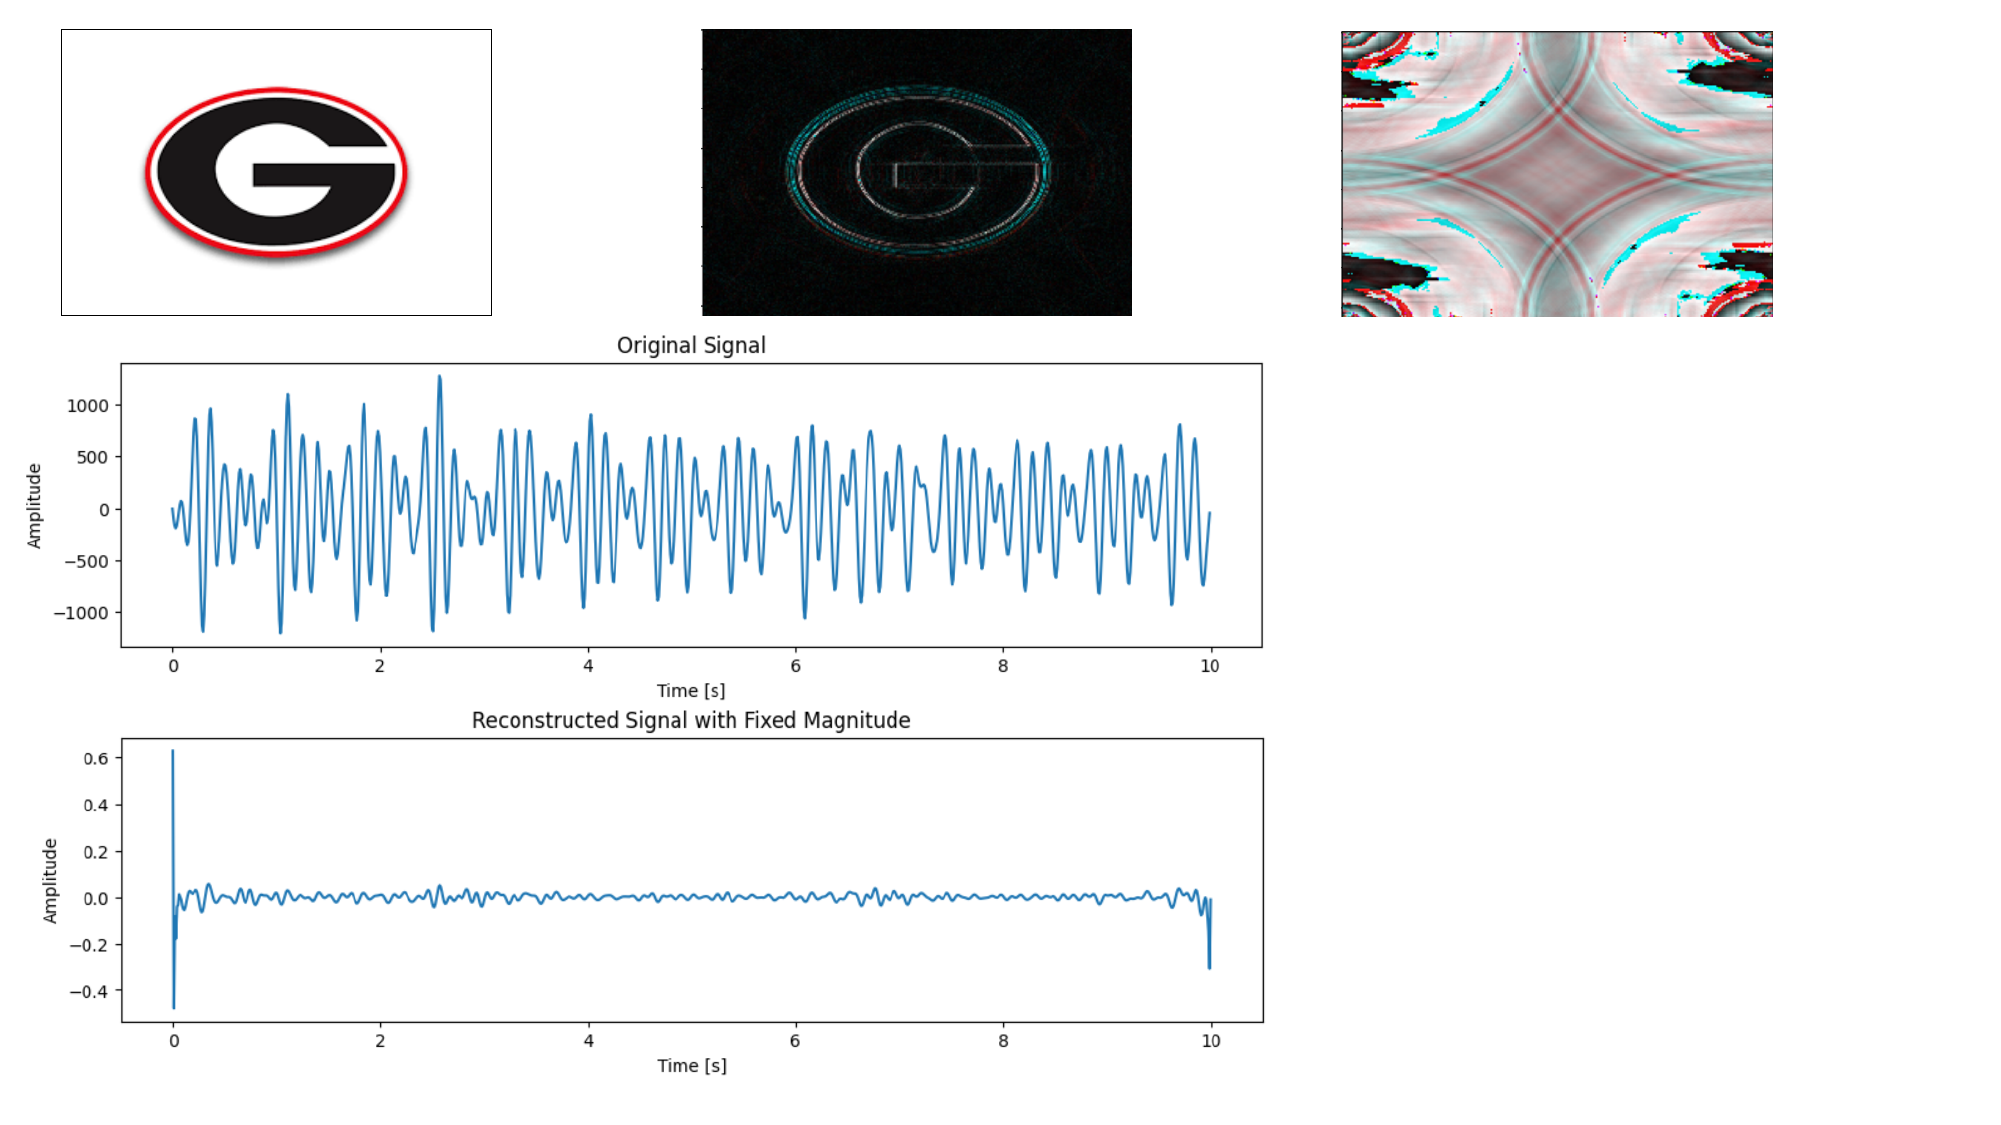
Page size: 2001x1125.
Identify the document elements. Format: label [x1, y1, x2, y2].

picture [1341, 31, 1773, 317]
picture [701, 29, 1132, 316]
picture [61, 29, 492, 316]
picture [14, 329, 1267, 1080]
